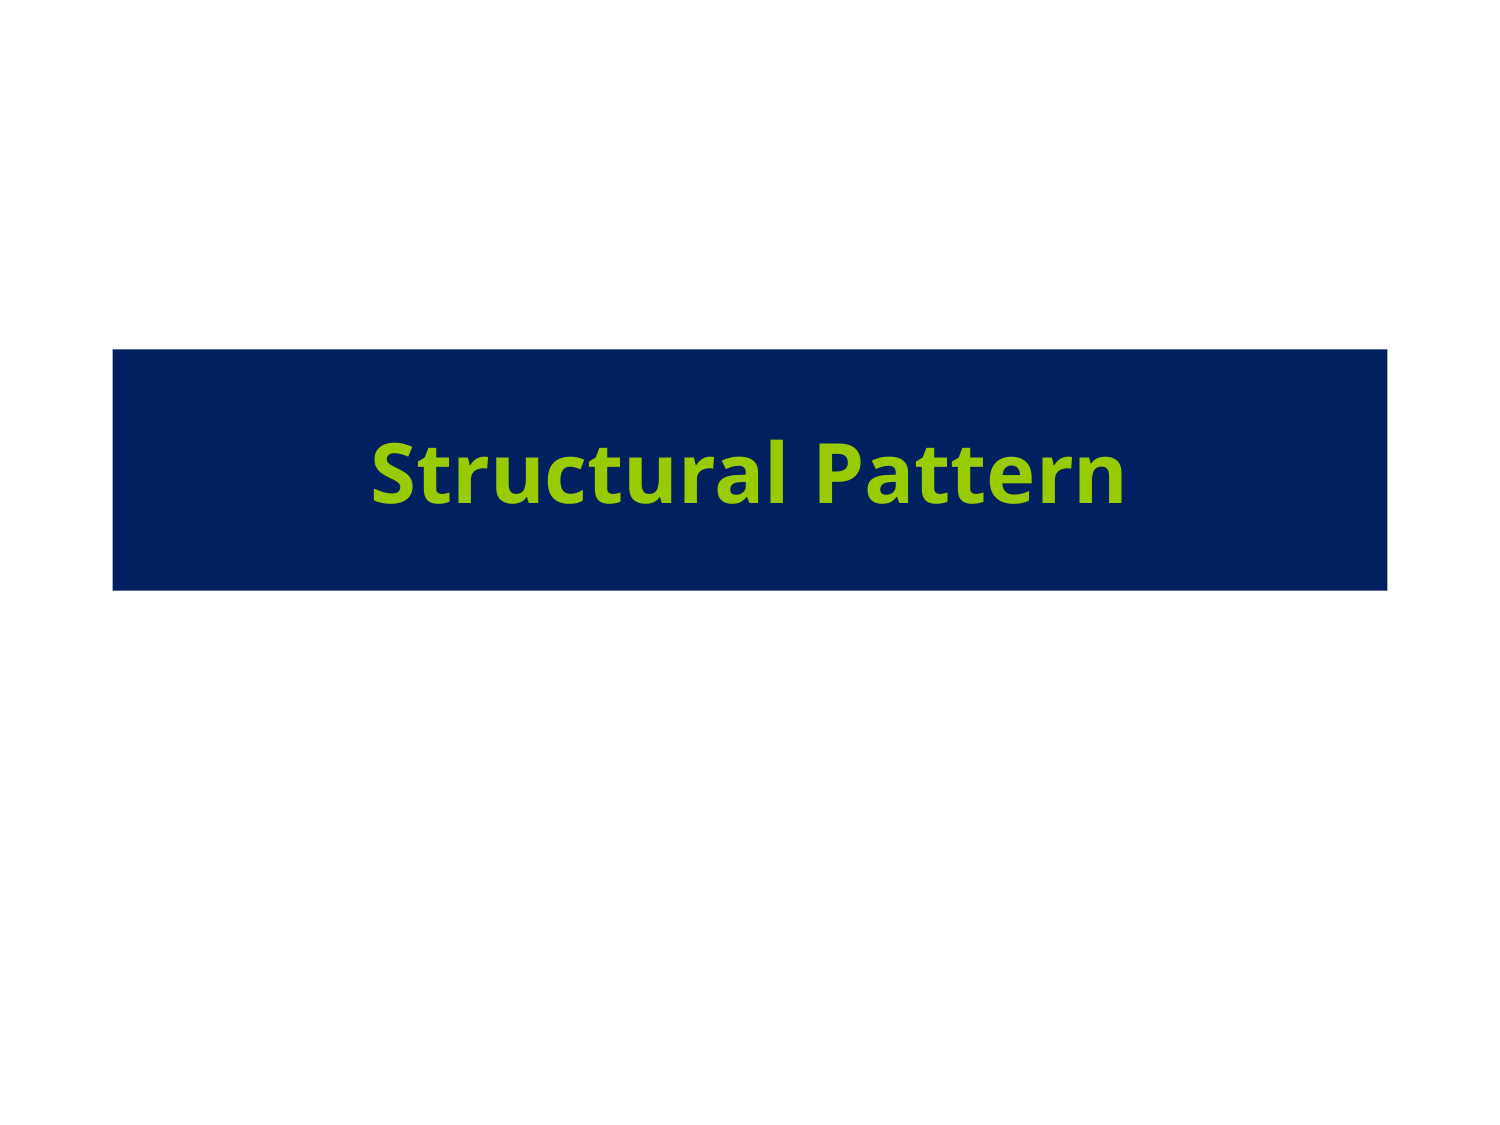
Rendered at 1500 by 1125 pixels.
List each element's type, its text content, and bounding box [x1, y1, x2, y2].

title Structural Pattern [112, 349, 1388, 591]
